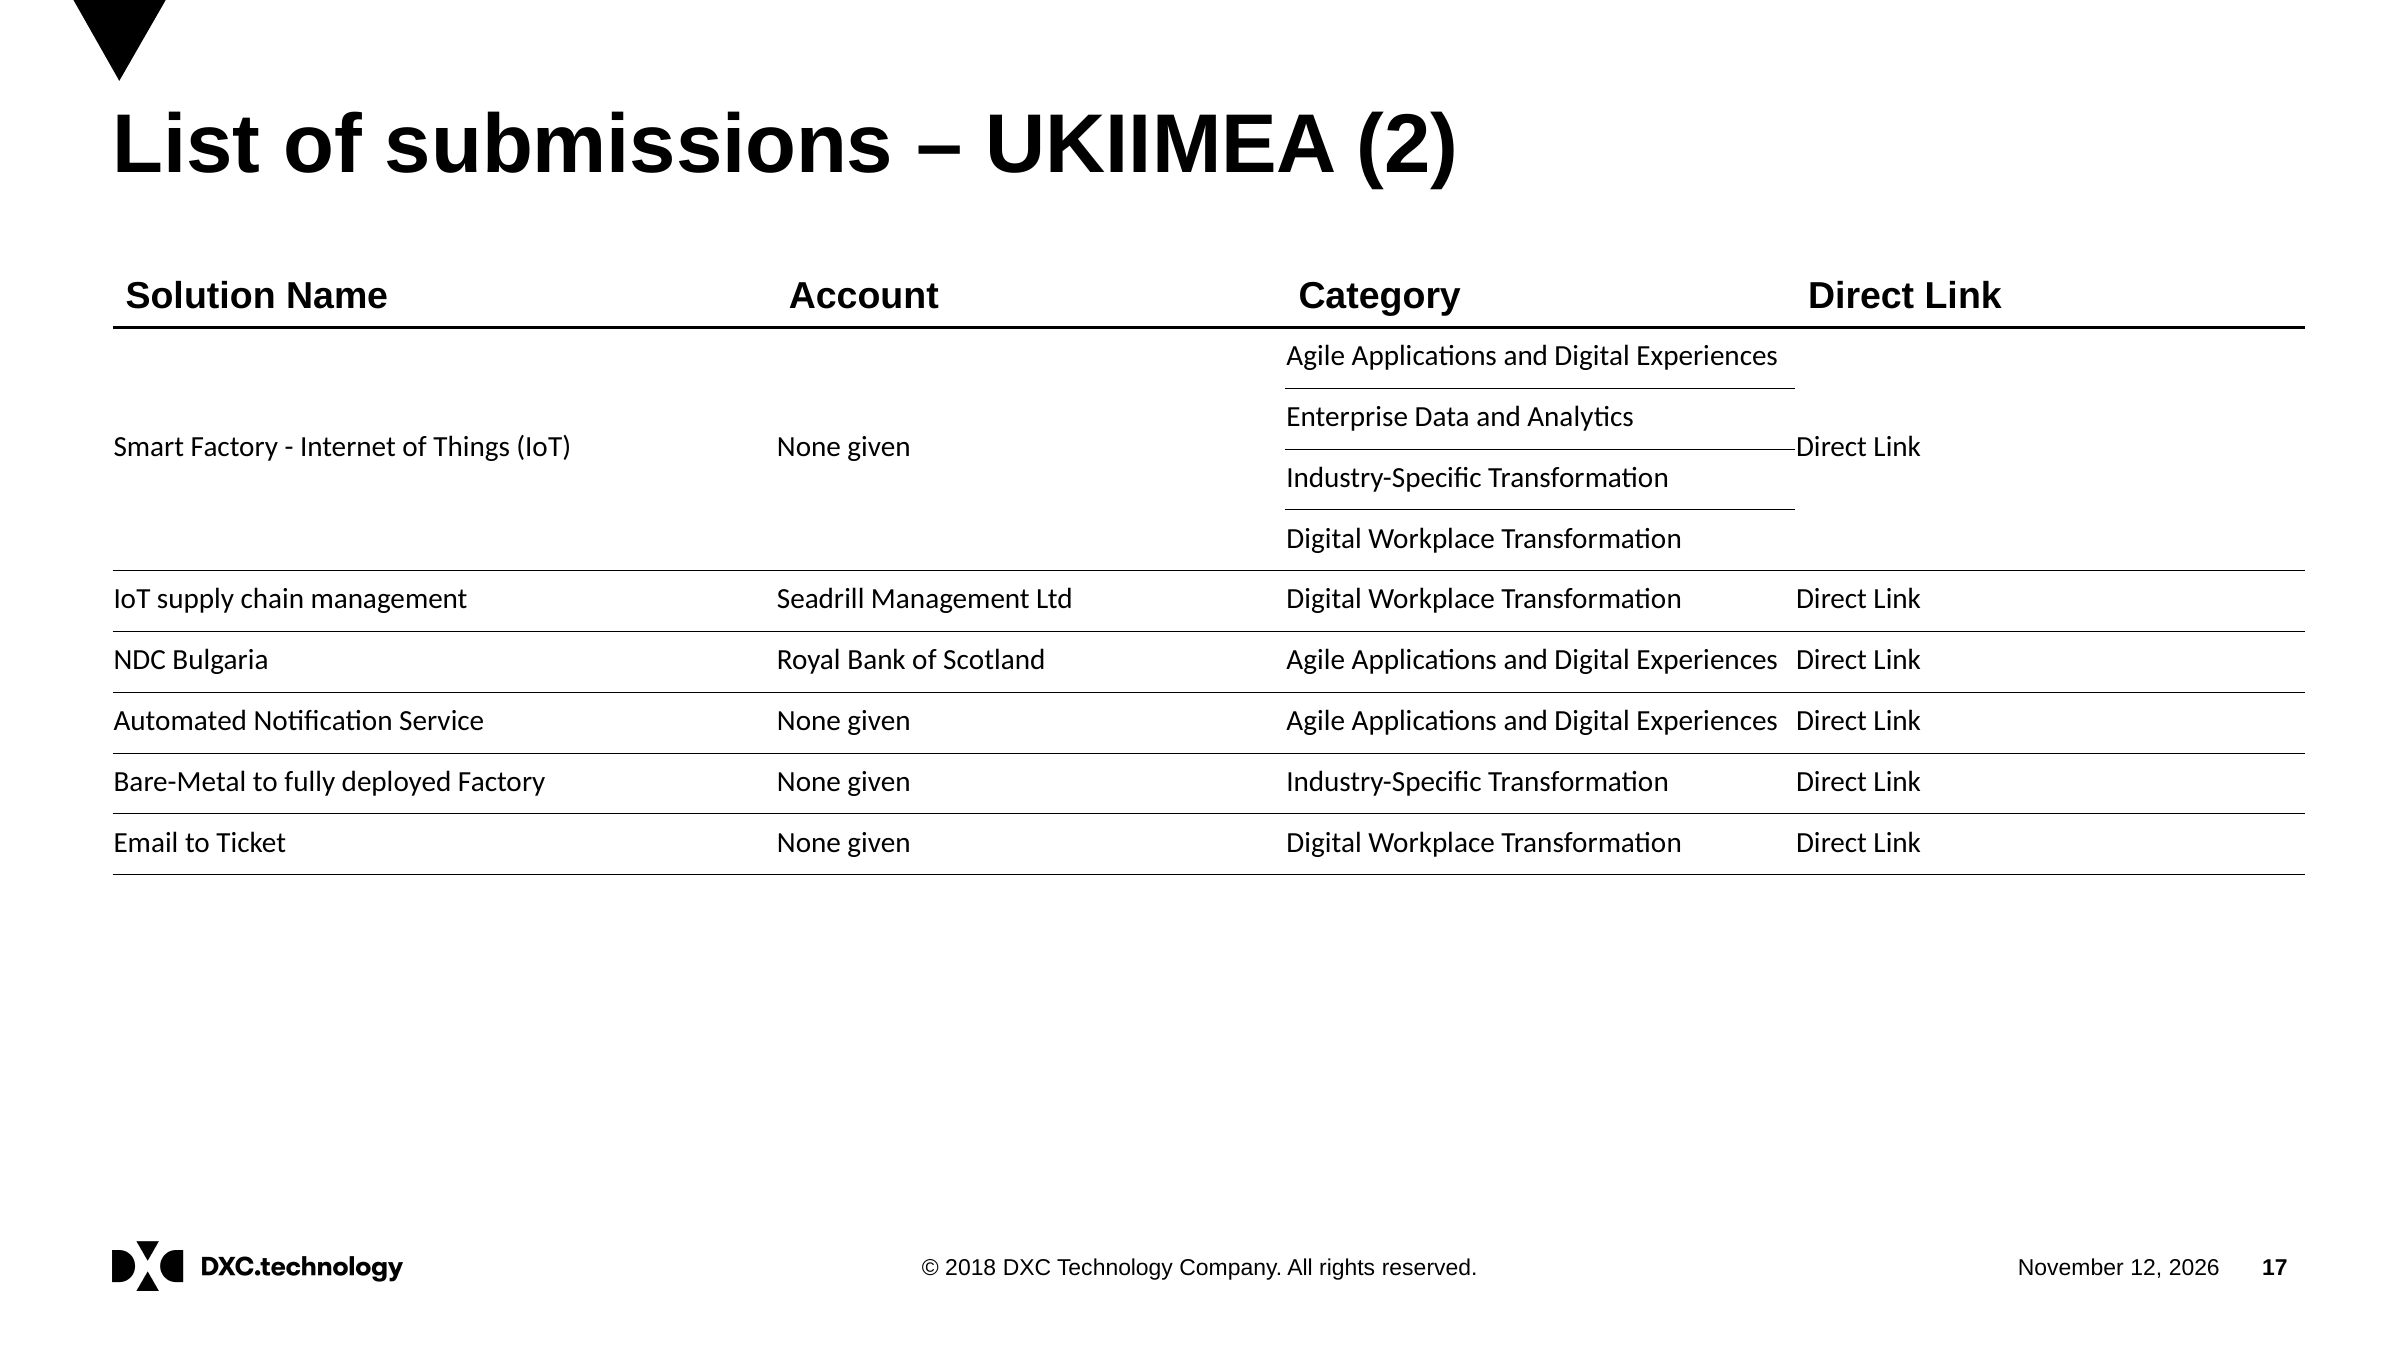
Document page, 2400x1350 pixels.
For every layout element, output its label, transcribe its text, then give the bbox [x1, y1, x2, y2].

table_header Category [1285, 267, 1795, 326]
table_cell Bare-Metal to fully deployed Factory [113, 754, 776, 813]
table_cell Agile Applications and Digital Experiences [1285, 632, 1795, 692]
table_cell Direct Link [1795, 814, 2305, 874]
table_cell Industry-Specific Transformation [1285, 754, 1795, 813]
table_cell Direct Link [1795, 693, 2305, 753]
table_cell NDC Bulgaria [113, 632, 776, 692]
table_cell Smart Factory - Internet of Things (IoT) [113, 329, 776, 570]
table_cell None given [776, 814, 1285, 874]
table_cell Industry-Specific Transformation [1285, 450, 1795, 509]
table_cell Agile Applications and Digital Experiences [1285, 329, 1795, 388]
table_cell Digital Workplace Transformation [1285, 571, 1795, 631]
table_cell Email to Ticket [113, 814, 776, 874]
table_cell Direct Link [1795, 754, 2305, 813]
table_header Direct Link [1795, 267, 2305, 326]
table_cell Agile Applications and Digital Experiences [1285, 693, 1795, 753]
table_cell Royal Bank of Scotland [776, 632, 1285, 692]
table_cell None given [776, 329, 1285, 570]
table_cell Enterprise Data and Analytics [1285, 389, 1795, 449]
table_header Solution Name [113, 267, 776, 326]
title List of submissions – UKIIMEA (2) [112, 104, 2288, 326]
table_cell IoT supply chain management [113, 571, 776, 631]
table_cell Direct Link [1795, 632, 2305, 692]
table_cell Seadrill Management Ltd [776, 571, 1285, 631]
table_cell None given [776, 693, 1285, 753]
table_cell Digital Workplace Transformation [1285, 814, 1795, 874]
table_header Account [776, 267, 1285, 326]
table_cell Automated Notification Service [113, 693, 776, 753]
table_cell Digital Workplace Transformation [1285, 510, 1795, 570]
table_cell None given [776, 754, 1285, 813]
table_cell Direct Link [1795, 329, 2305, 570]
table_cell Direct Link [1795, 571, 2305, 631]
